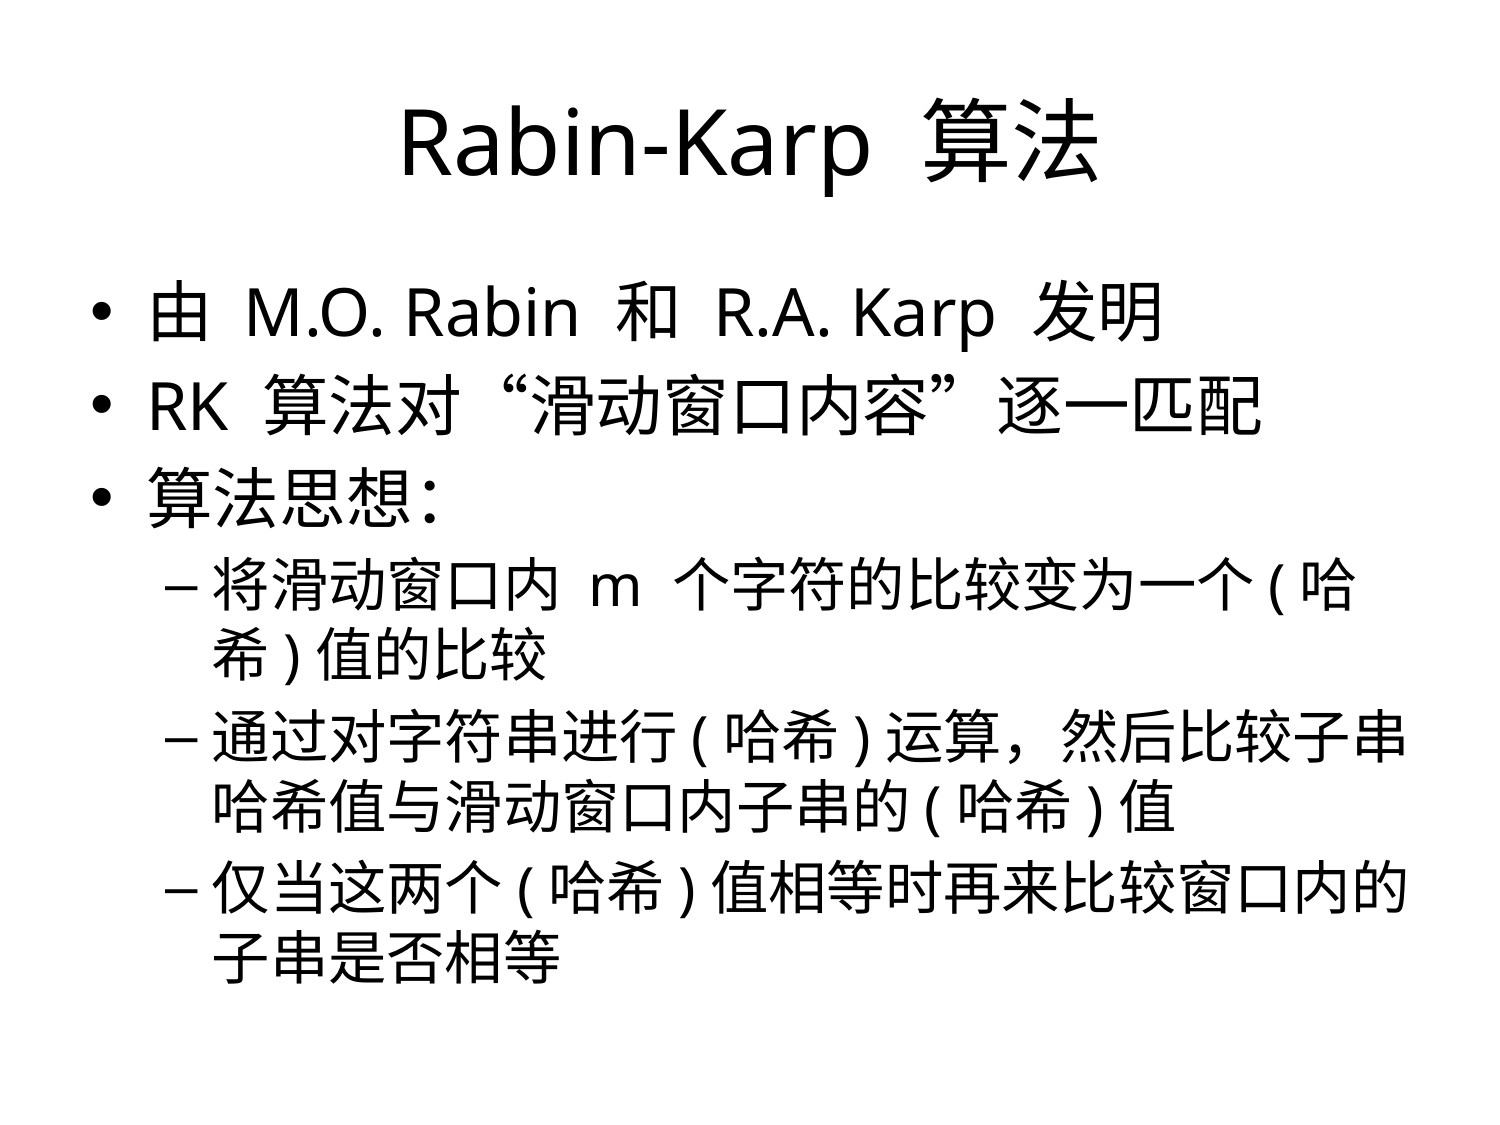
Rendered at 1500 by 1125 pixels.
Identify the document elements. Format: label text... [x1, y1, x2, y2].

list 由 M.O. Rabin 和 R.A. Karp 发明 RK 算法对“滑动窗口内容”逐一匹配 算法思想： 将滑动窗口内 m 个字符的比较变为一个(哈希)值的比较 通过对字符串进行(哈希)运算，然后比较子串哈希值与滑动窗口内子串的(哈希)值 仅当这两个(哈希)值相等时再来比较窗口内的子串是否相等 [75, 262, 1425, 1005]
title Rabin-Karp 算法 [75, 45, 1425, 233]
